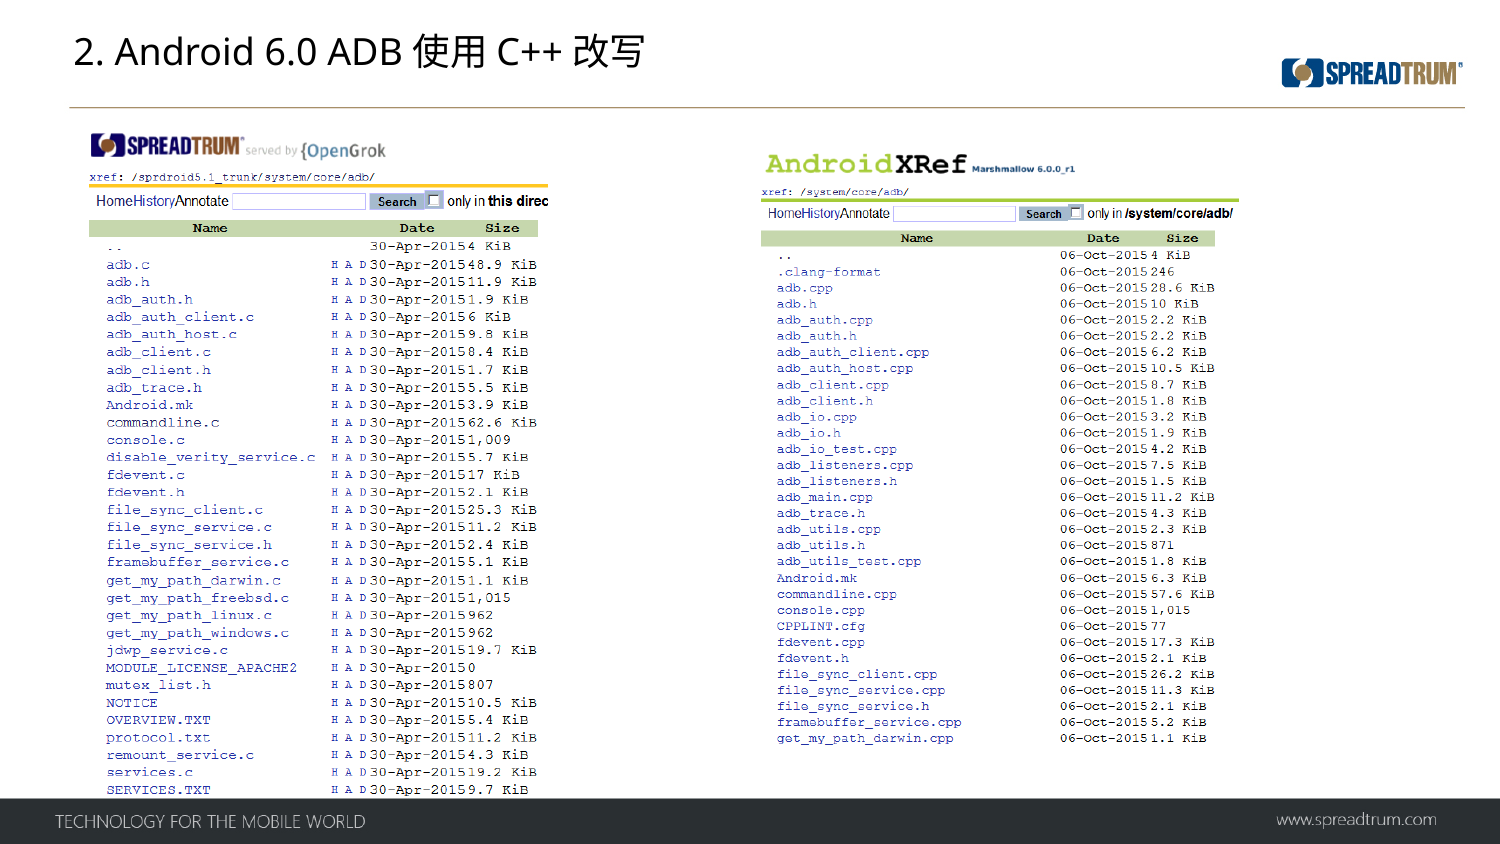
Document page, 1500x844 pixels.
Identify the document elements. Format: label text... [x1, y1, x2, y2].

title 2. Android 6.0 ADB使用C++改写 [58, 20, 1004, 139]
picture [0, 0, 1500, 844]
